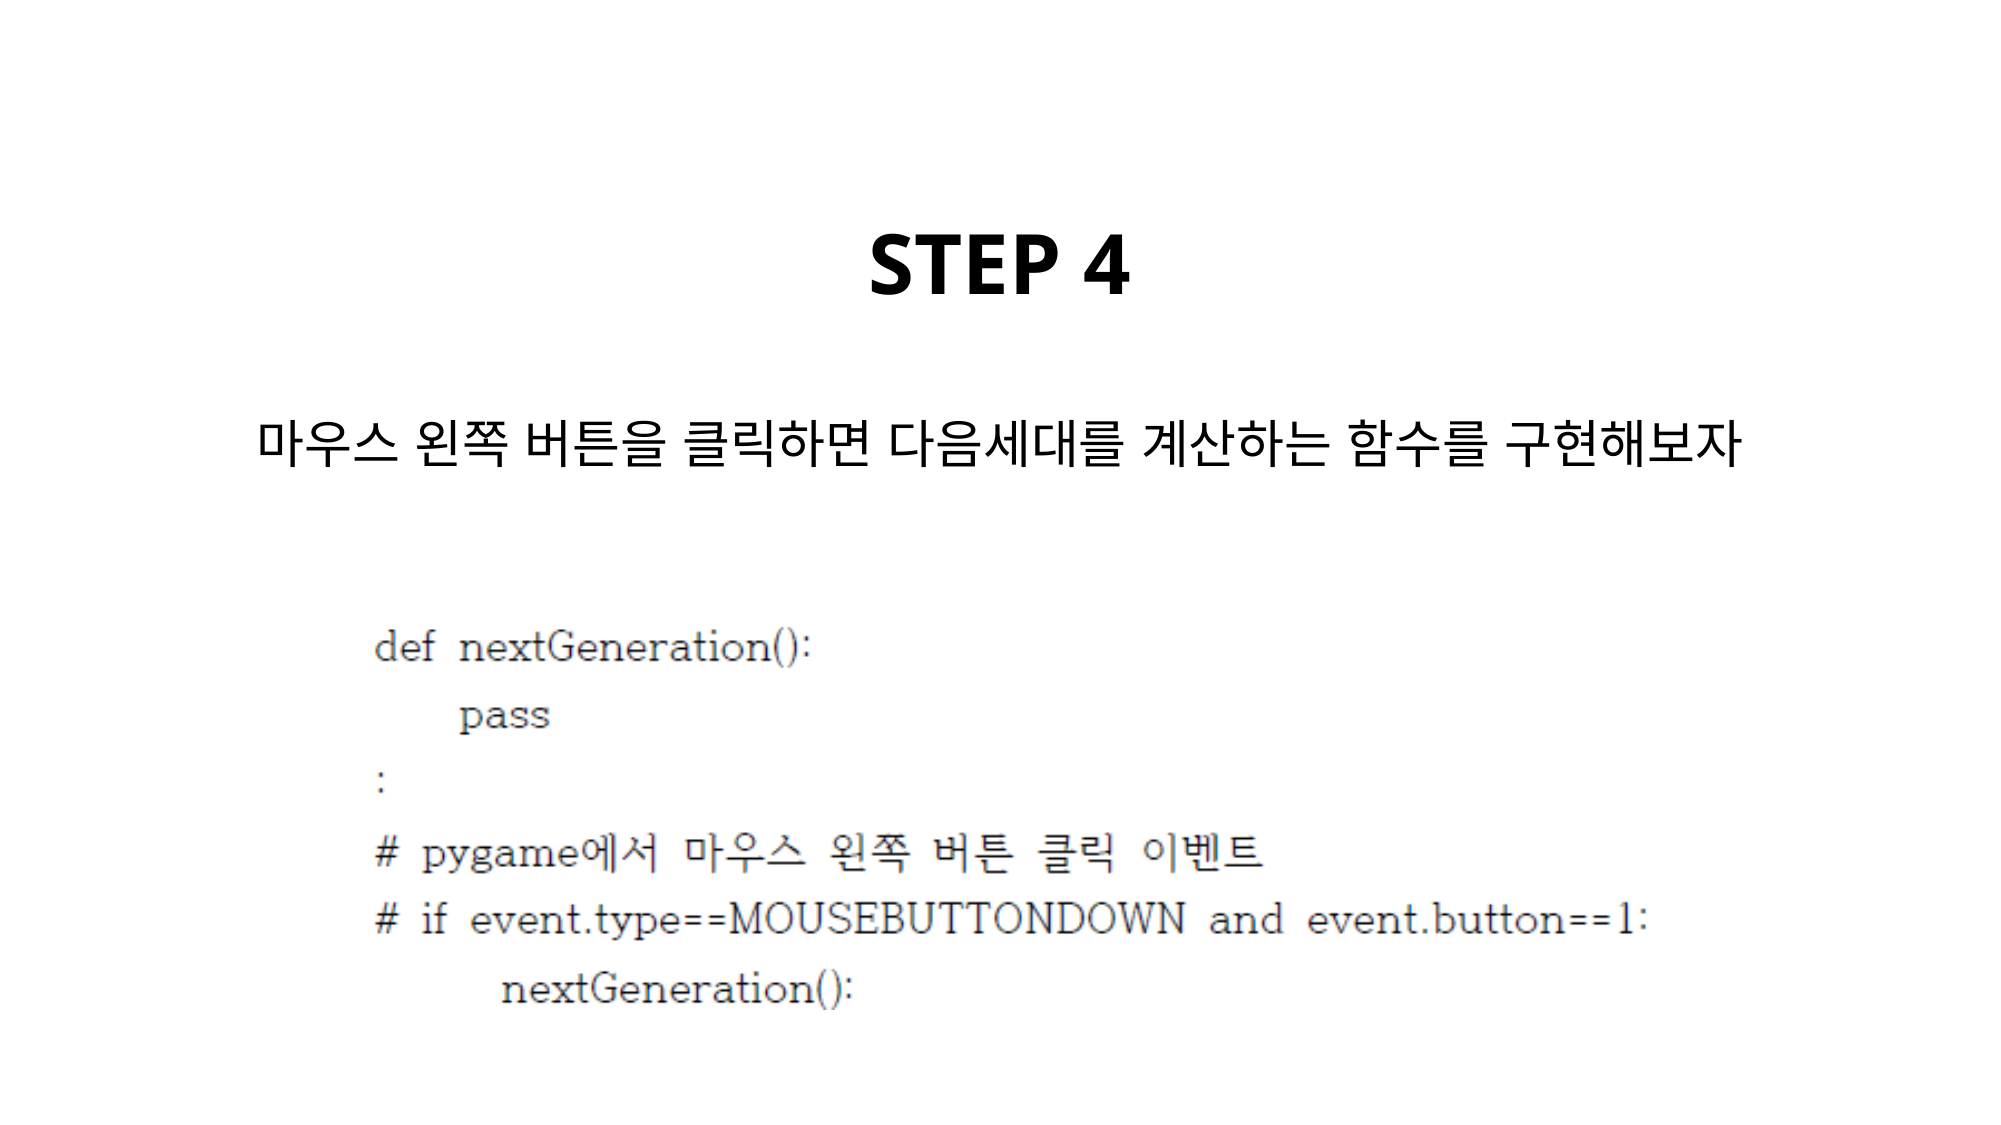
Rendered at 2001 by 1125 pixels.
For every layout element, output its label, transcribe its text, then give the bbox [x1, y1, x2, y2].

text_box STEP 4 마우스 왼쪽 버튼을 클릭하면 다음세대를 계산하는 함수를 구현해보자 [242, 204, 1758, 482]
picture [365, 619, 1695, 1010]
